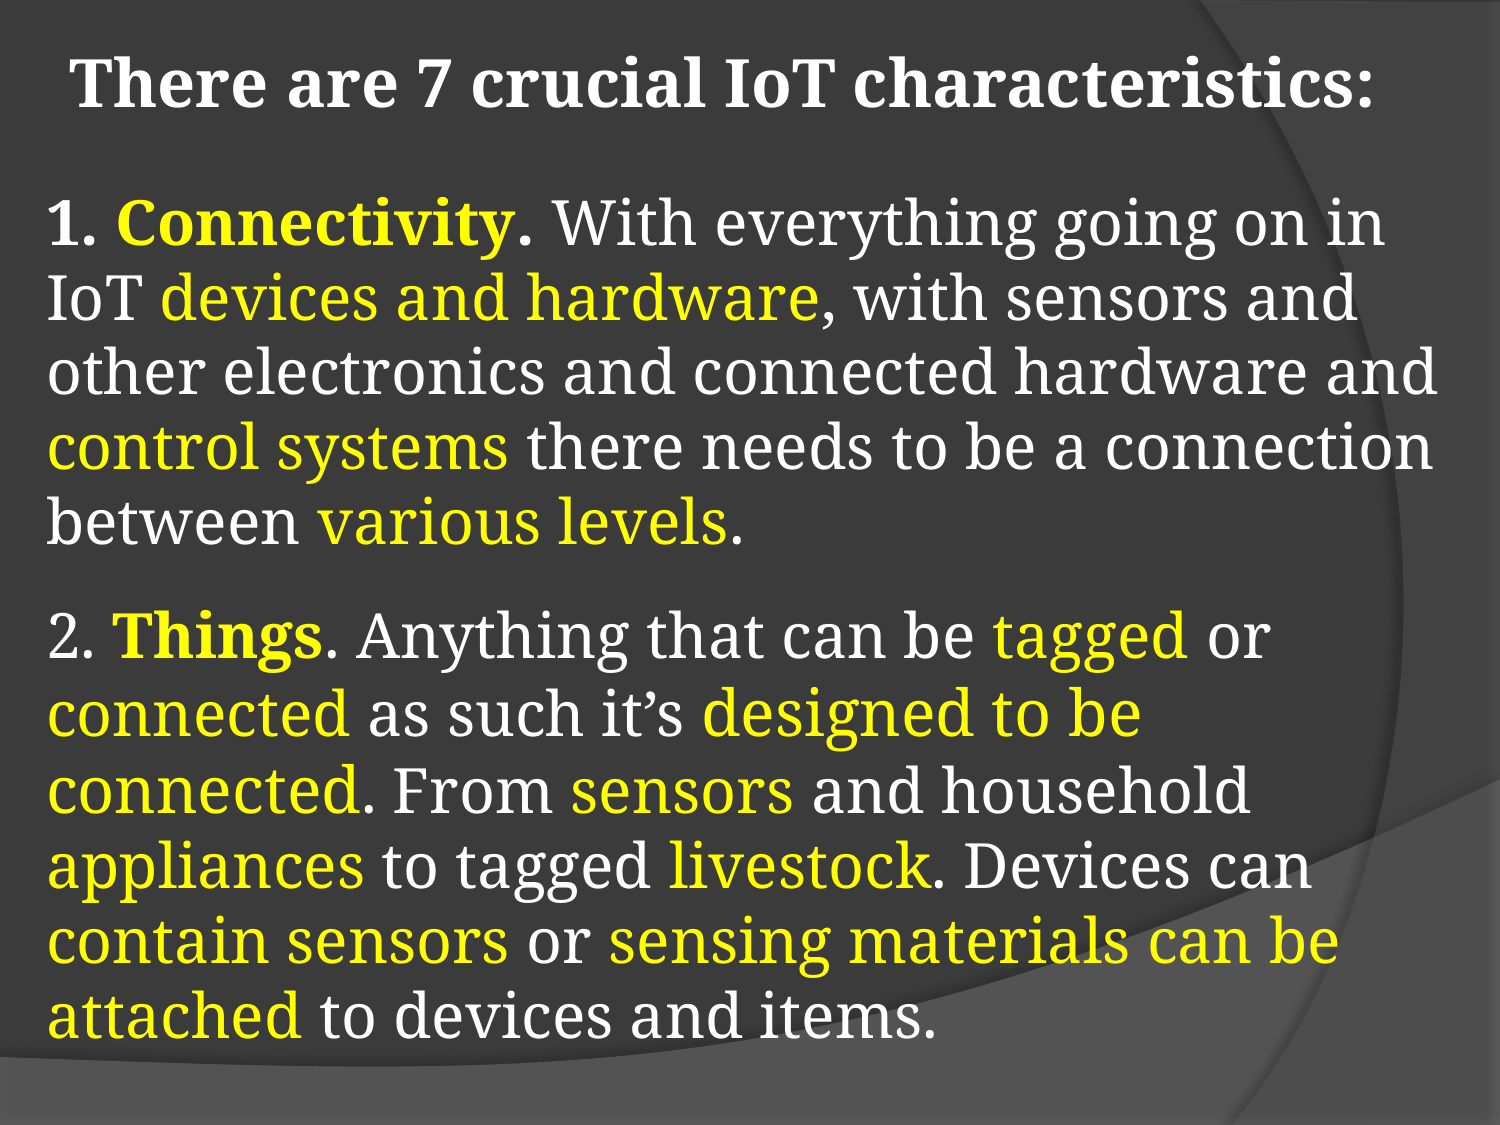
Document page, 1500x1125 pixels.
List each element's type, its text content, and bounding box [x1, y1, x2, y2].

title There are 7 crucial IoT characteristics: [62, 37, 1450, 125]
list 1. Connectivity. With everything going on in IoT devices and hardware, with sensors and other electronics and connected hardware and control systems there needs to be a connection between various levels. 2. Things. Anything that can be tagged or connected as such it’s designed to be connected. From sensors and household appliances to tagged livestock. Devices can contain sensors or sensing materials can be attached to devices and items. [24, 174, 1500, 1088]
